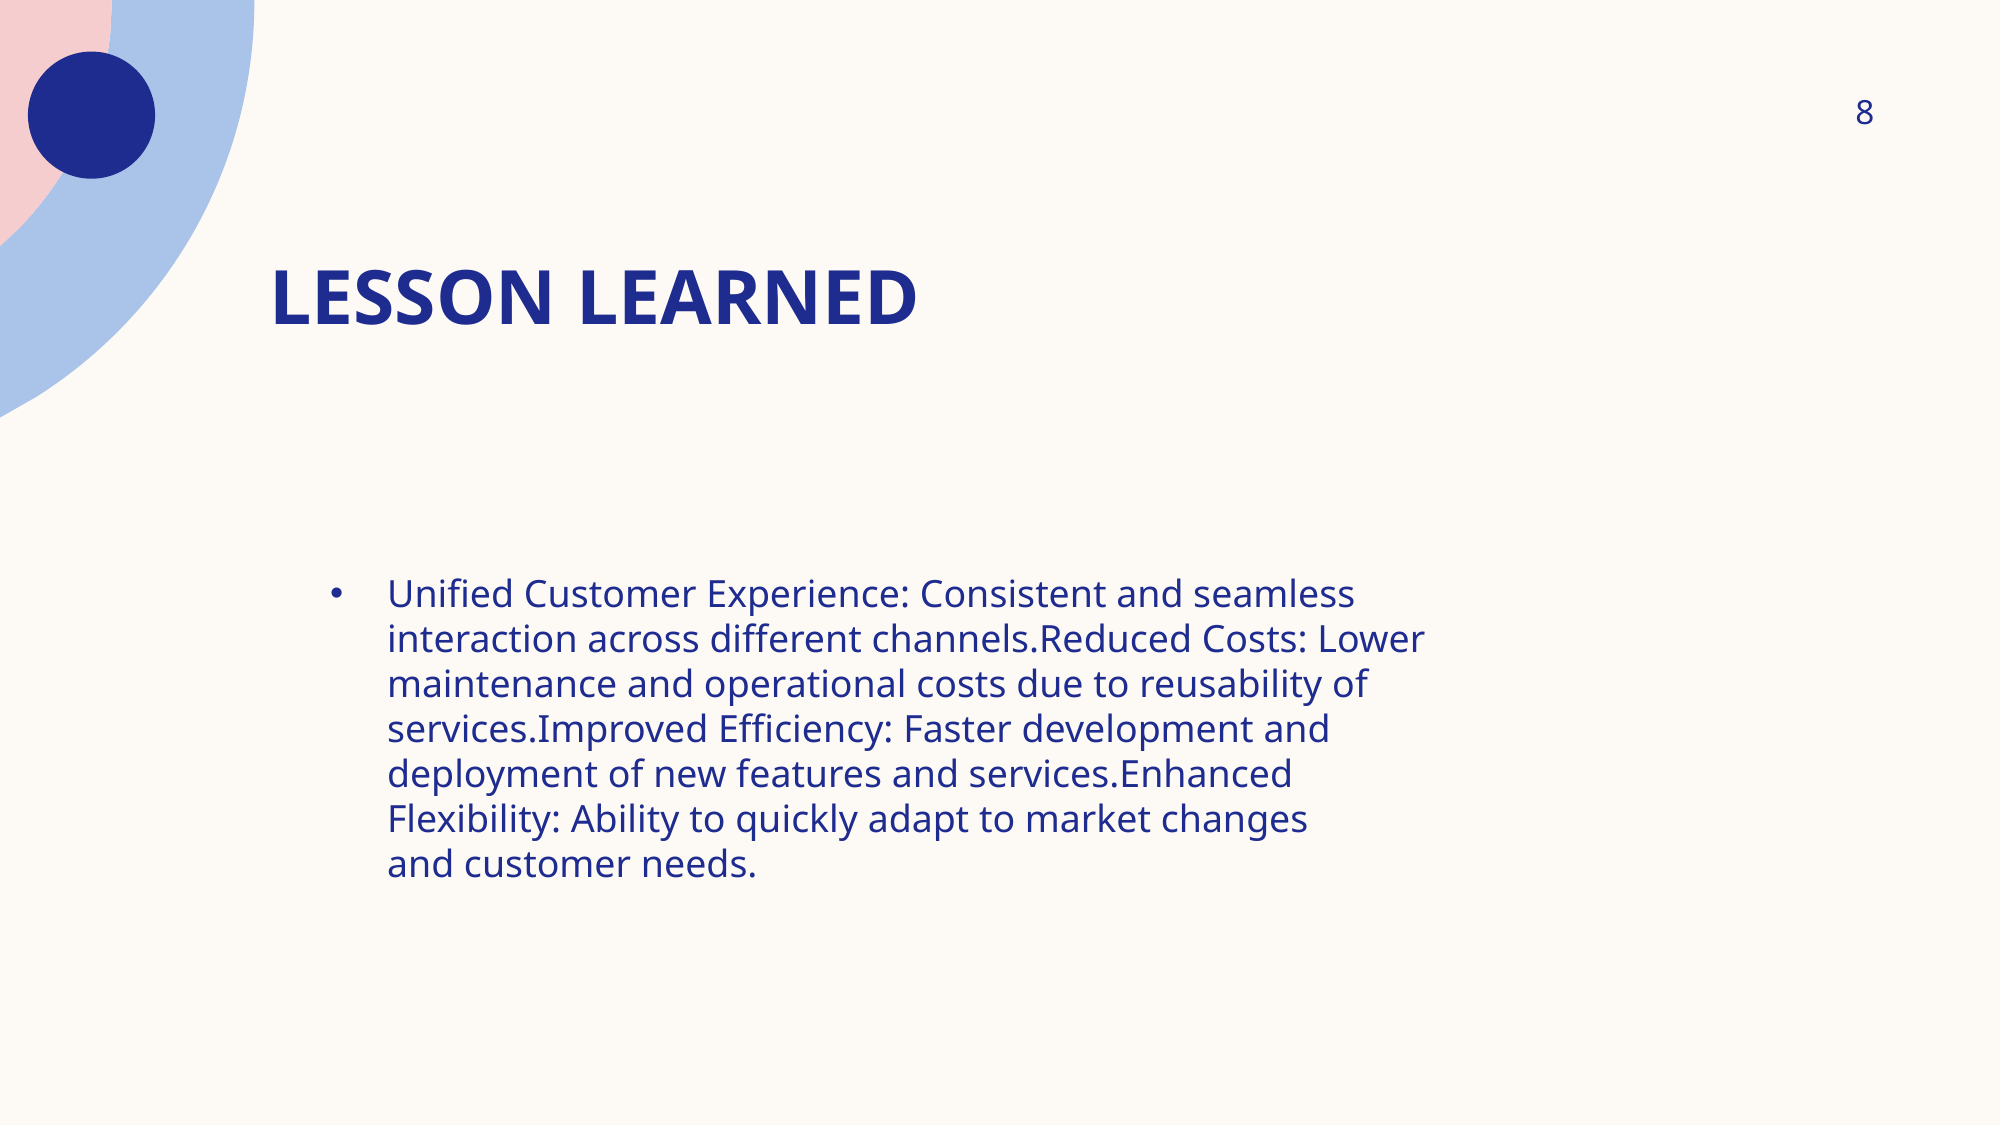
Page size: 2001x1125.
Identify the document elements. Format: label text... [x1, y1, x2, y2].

list Unified Customer Experience: Consistent and seamless interaction across different channels.Reduced Costs: Lower maintenance and operational costs due to reusability of services.Improved Efficiency: Faster development and deployment of new features and services.Enhanced Flexibility: Ability to quickly adapt to market changes and customer needs. [315, 562, 1489, 1125]
title Lesson learned [254, 178, 1875, 340]
slide_number 8 [1699, 75, 1875, 153]
